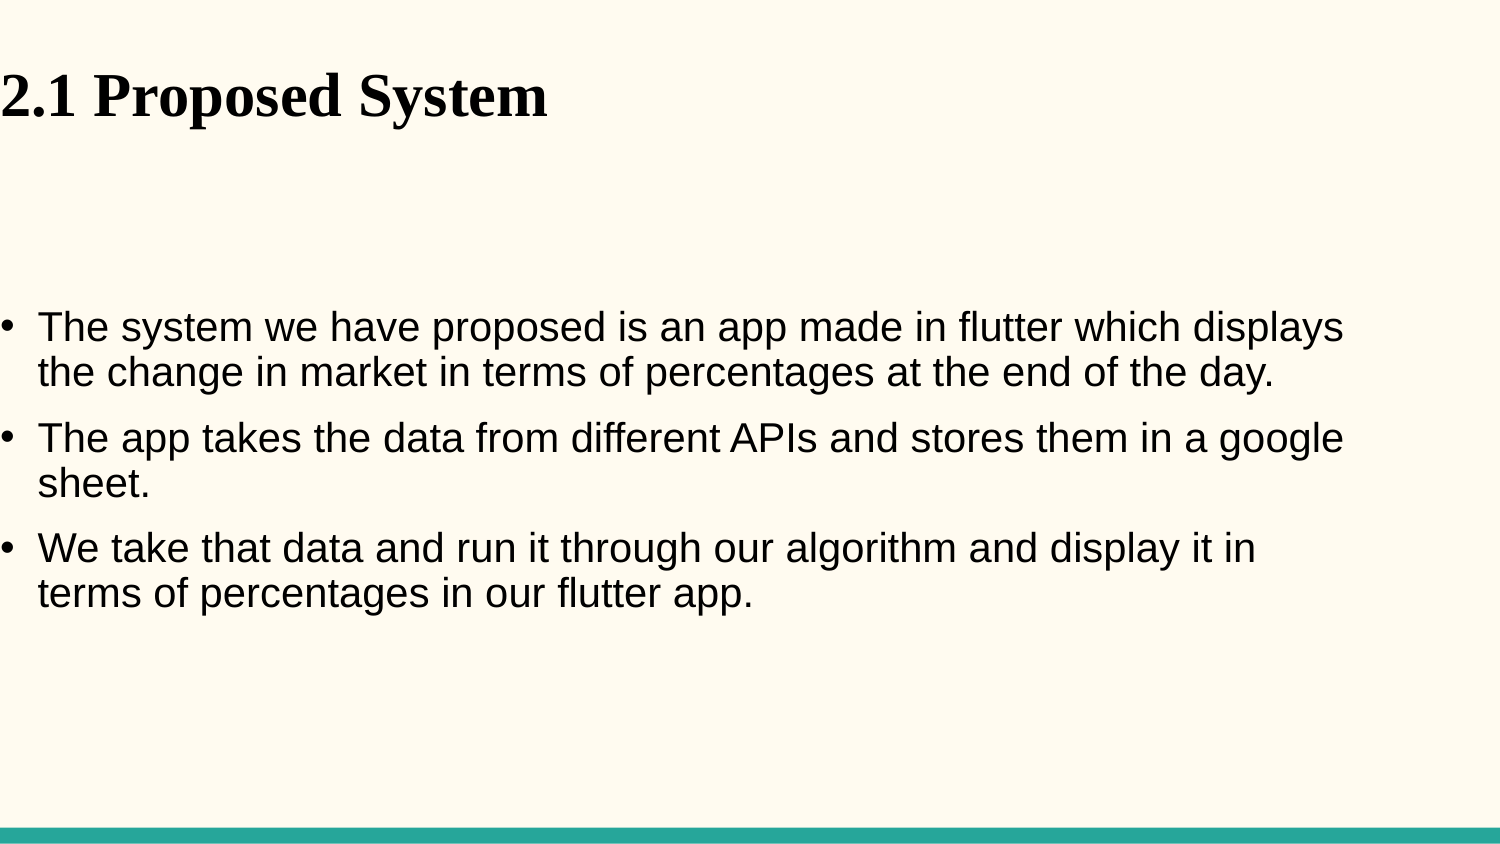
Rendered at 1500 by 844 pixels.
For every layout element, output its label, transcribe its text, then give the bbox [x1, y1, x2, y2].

title 2.1 Proposed System [0, 9, 1332, 259]
list The system we have proposed is an app made in flutter which displays the change in market in terms of percentages at the end of the day. The app takes the data from different APIs and stores them in a google sheet. We take that data and run it through our algorithm and display it in terms of percentages in our flutter app. [0, 305, 1350, 795]
